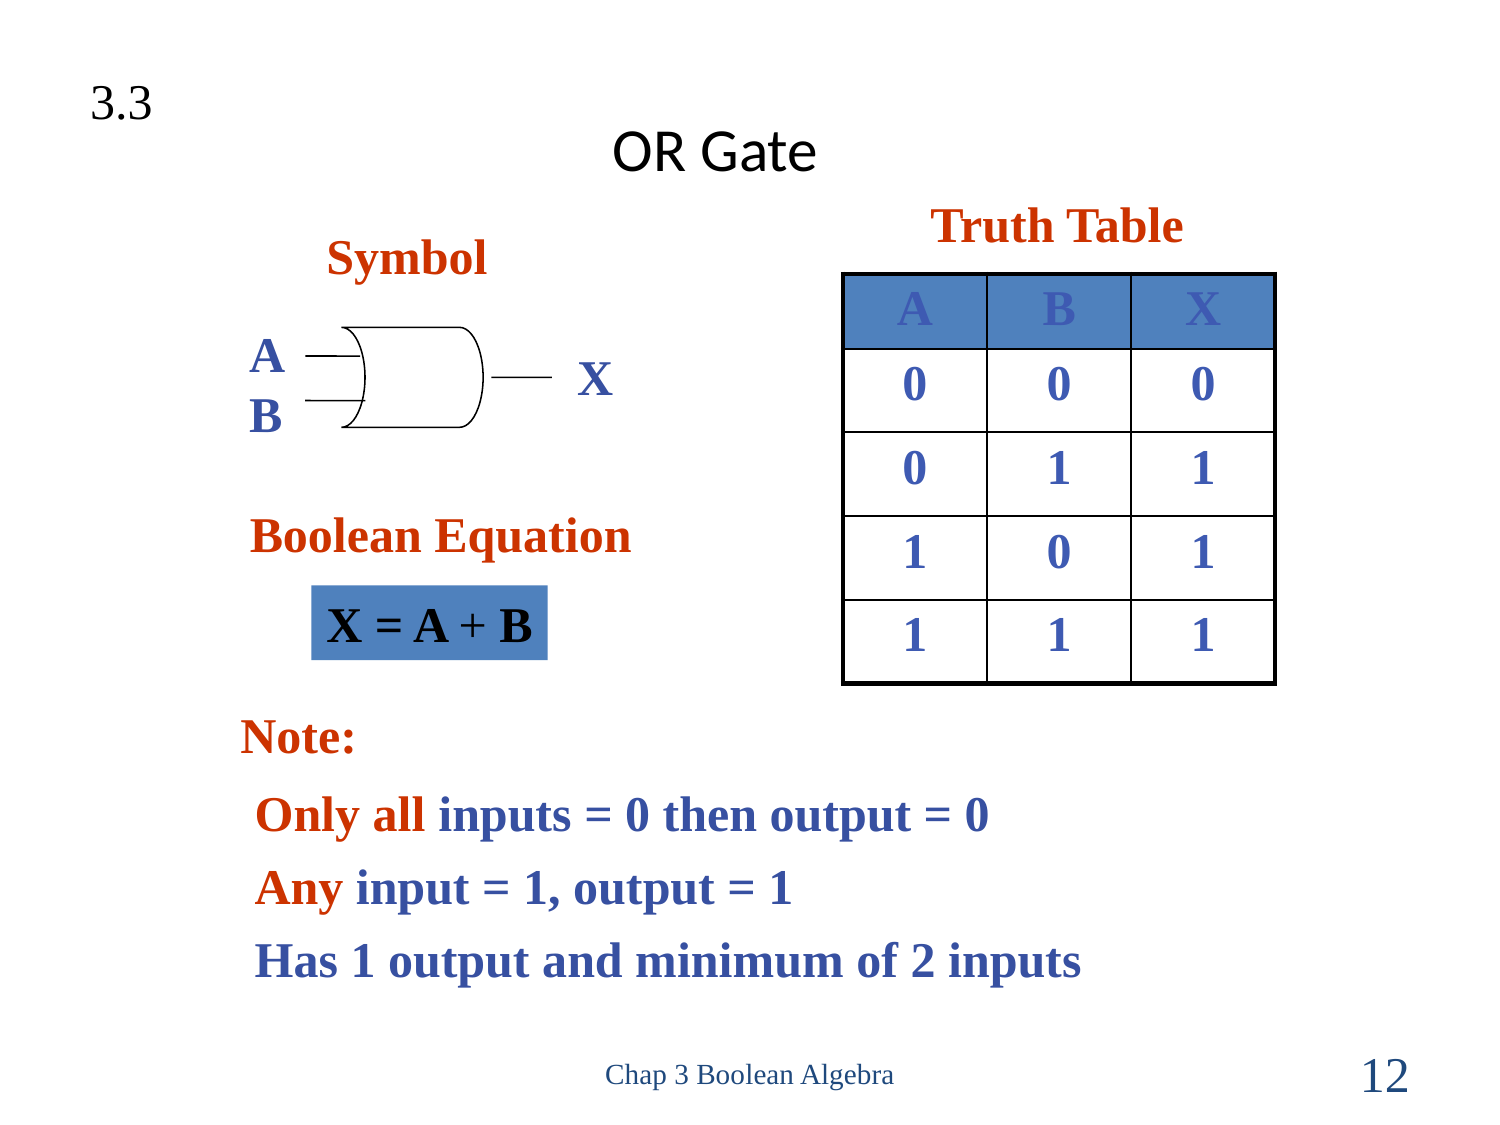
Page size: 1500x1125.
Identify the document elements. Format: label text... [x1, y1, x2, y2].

table_cell 1 [1132, 601, 1273, 681]
title OR Gate [384, 102, 1047, 192]
table_header A [845, 276, 986, 348]
table_cell 0 [1132, 350, 1273, 431]
table_cell 0 [988, 350, 1130, 431]
slide_number 12 [1074, 1042, 1425, 1103]
text_box Only all inputs = 0 then output = 0 Any input = 1, output = 1 Has 1 output and minimum of 2 inputs [239, 785, 1186, 995]
table_header B [988, 276, 1130, 348]
text_box Note: [216, 696, 394, 771]
table_cell 1 [1132, 517, 1273, 599]
table_cell 1 [988, 433, 1130, 515]
table_cell 0 [845, 433, 986, 515]
table_cell 1 [988, 601, 1130, 681]
text_box Truth Table [859, 185, 1255, 261]
table_cell 0 [845, 350, 986, 431]
table_cell 1 [845, 517, 986, 599]
footer Chap 3 Boolean Algebra [512, 1042, 988, 1103]
table_cell 0 [988, 517, 1130, 599]
table_cell 1 [1132, 433, 1273, 515]
text_box X = A + B [311, 585, 548, 661]
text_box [233, 314, 650, 450]
text_box 3.3 [75, 62, 168, 138]
text_box Symbol [209, 217, 605, 293]
table_header X [1132, 276, 1273, 348]
text_box Boolean Equation [200, 495, 681, 570]
table_cell 1 [845, 601, 986, 681]
